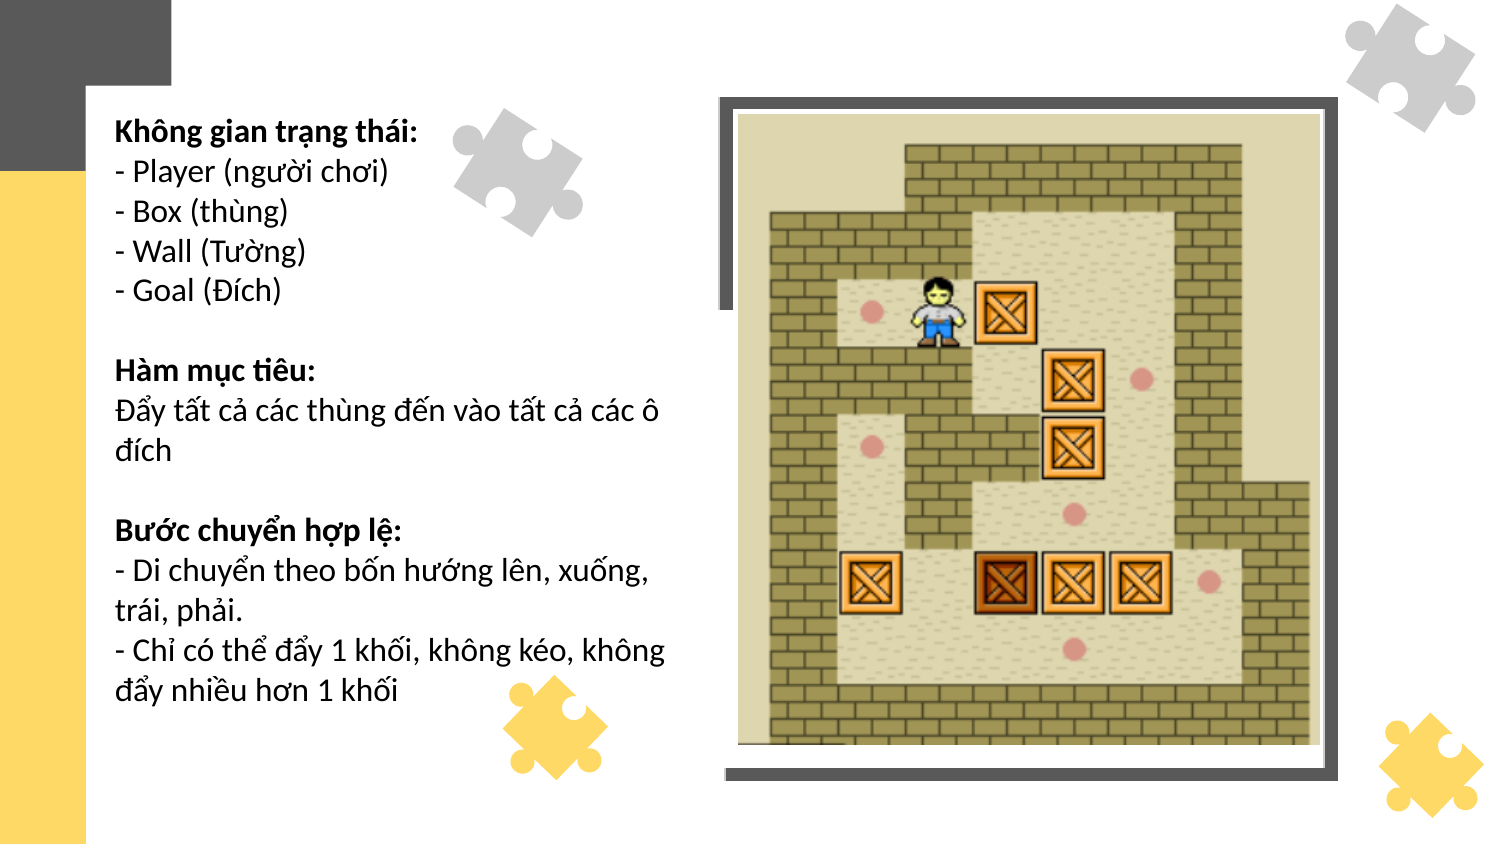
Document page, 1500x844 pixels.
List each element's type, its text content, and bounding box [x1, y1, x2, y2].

picture [737, 114, 1320, 745]
text_box [726, 103, 1332, 775]
text_box Không gian trạng thái: - Player (người chơi) - Box (thùng) - Wall (Tường) - Goal (Đích) Hàm mục tiêu: Đẩy tất cả các thùng đến vào tất cả các ô đích Bước chuyển hợp lệ: - Di chuyển theo bốn hướng lên, xuống, trái, phải. - Chỉ có thể đẩy 1 khối, không kéo, không đẩy nhiều hơn 1 khối [100, 84, 727, 733]
text_box [1378, 712, 1485, 819]
text_box [1345, 3, 1476, 133]
